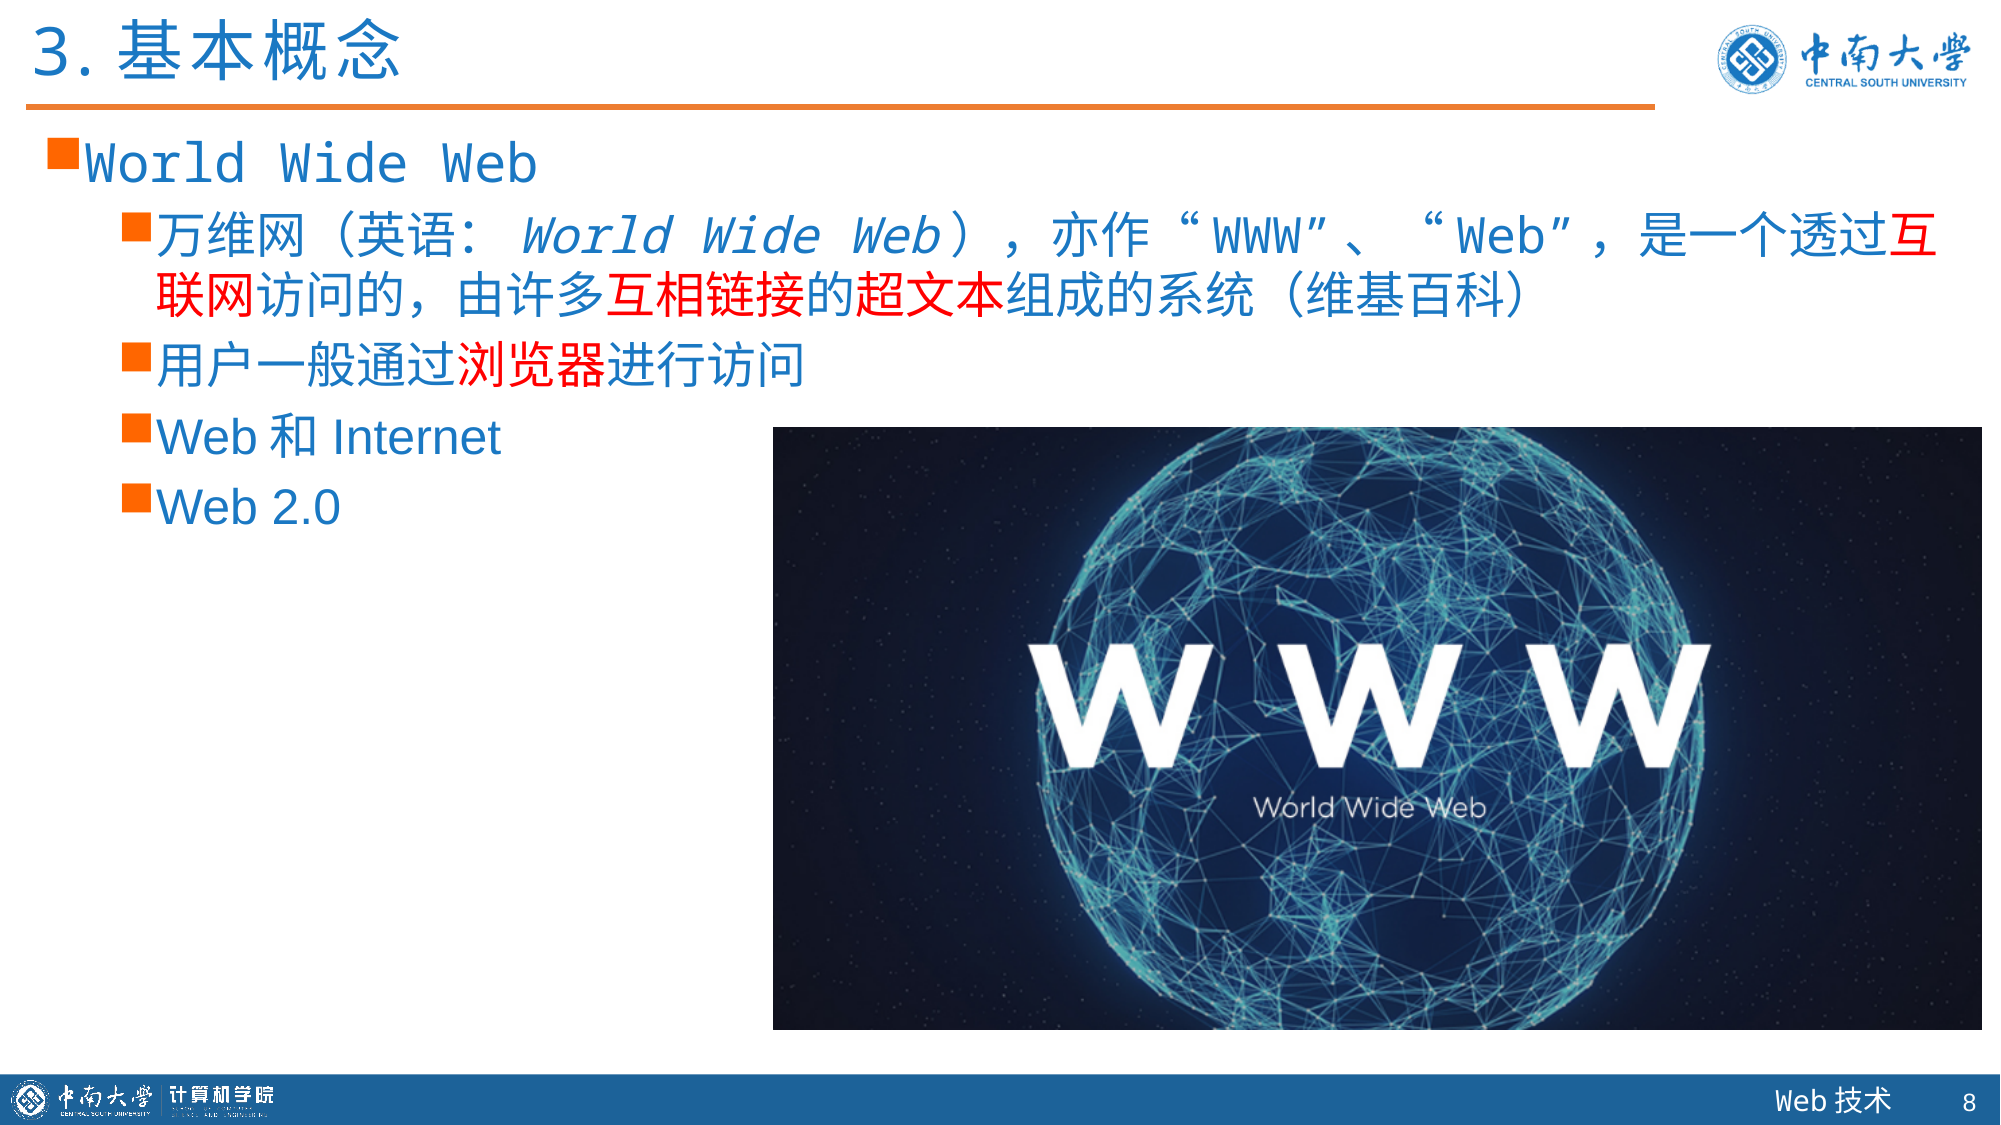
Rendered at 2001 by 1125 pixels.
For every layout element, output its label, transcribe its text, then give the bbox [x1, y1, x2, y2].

picture [0, 1080, 299, 1120]
list 3.基本概念 [17, 10, 1615, 83]
picture [773, 427, 1982, 1030]
list World Wide Web 万维网（英语：World Wide Web），亦作“WWW”、“Web”，是一个透过互联网访问的，由许多互相链接的超文本组成的系统（维基百科） 用户一般通过浏览器进行访问 Web和Internet Web 2.0 [28, 120, 1982, 1012]
slide_number 7 [1916, 1079, 1992, 1124]
picture [1708, 19, 1982, 99]
